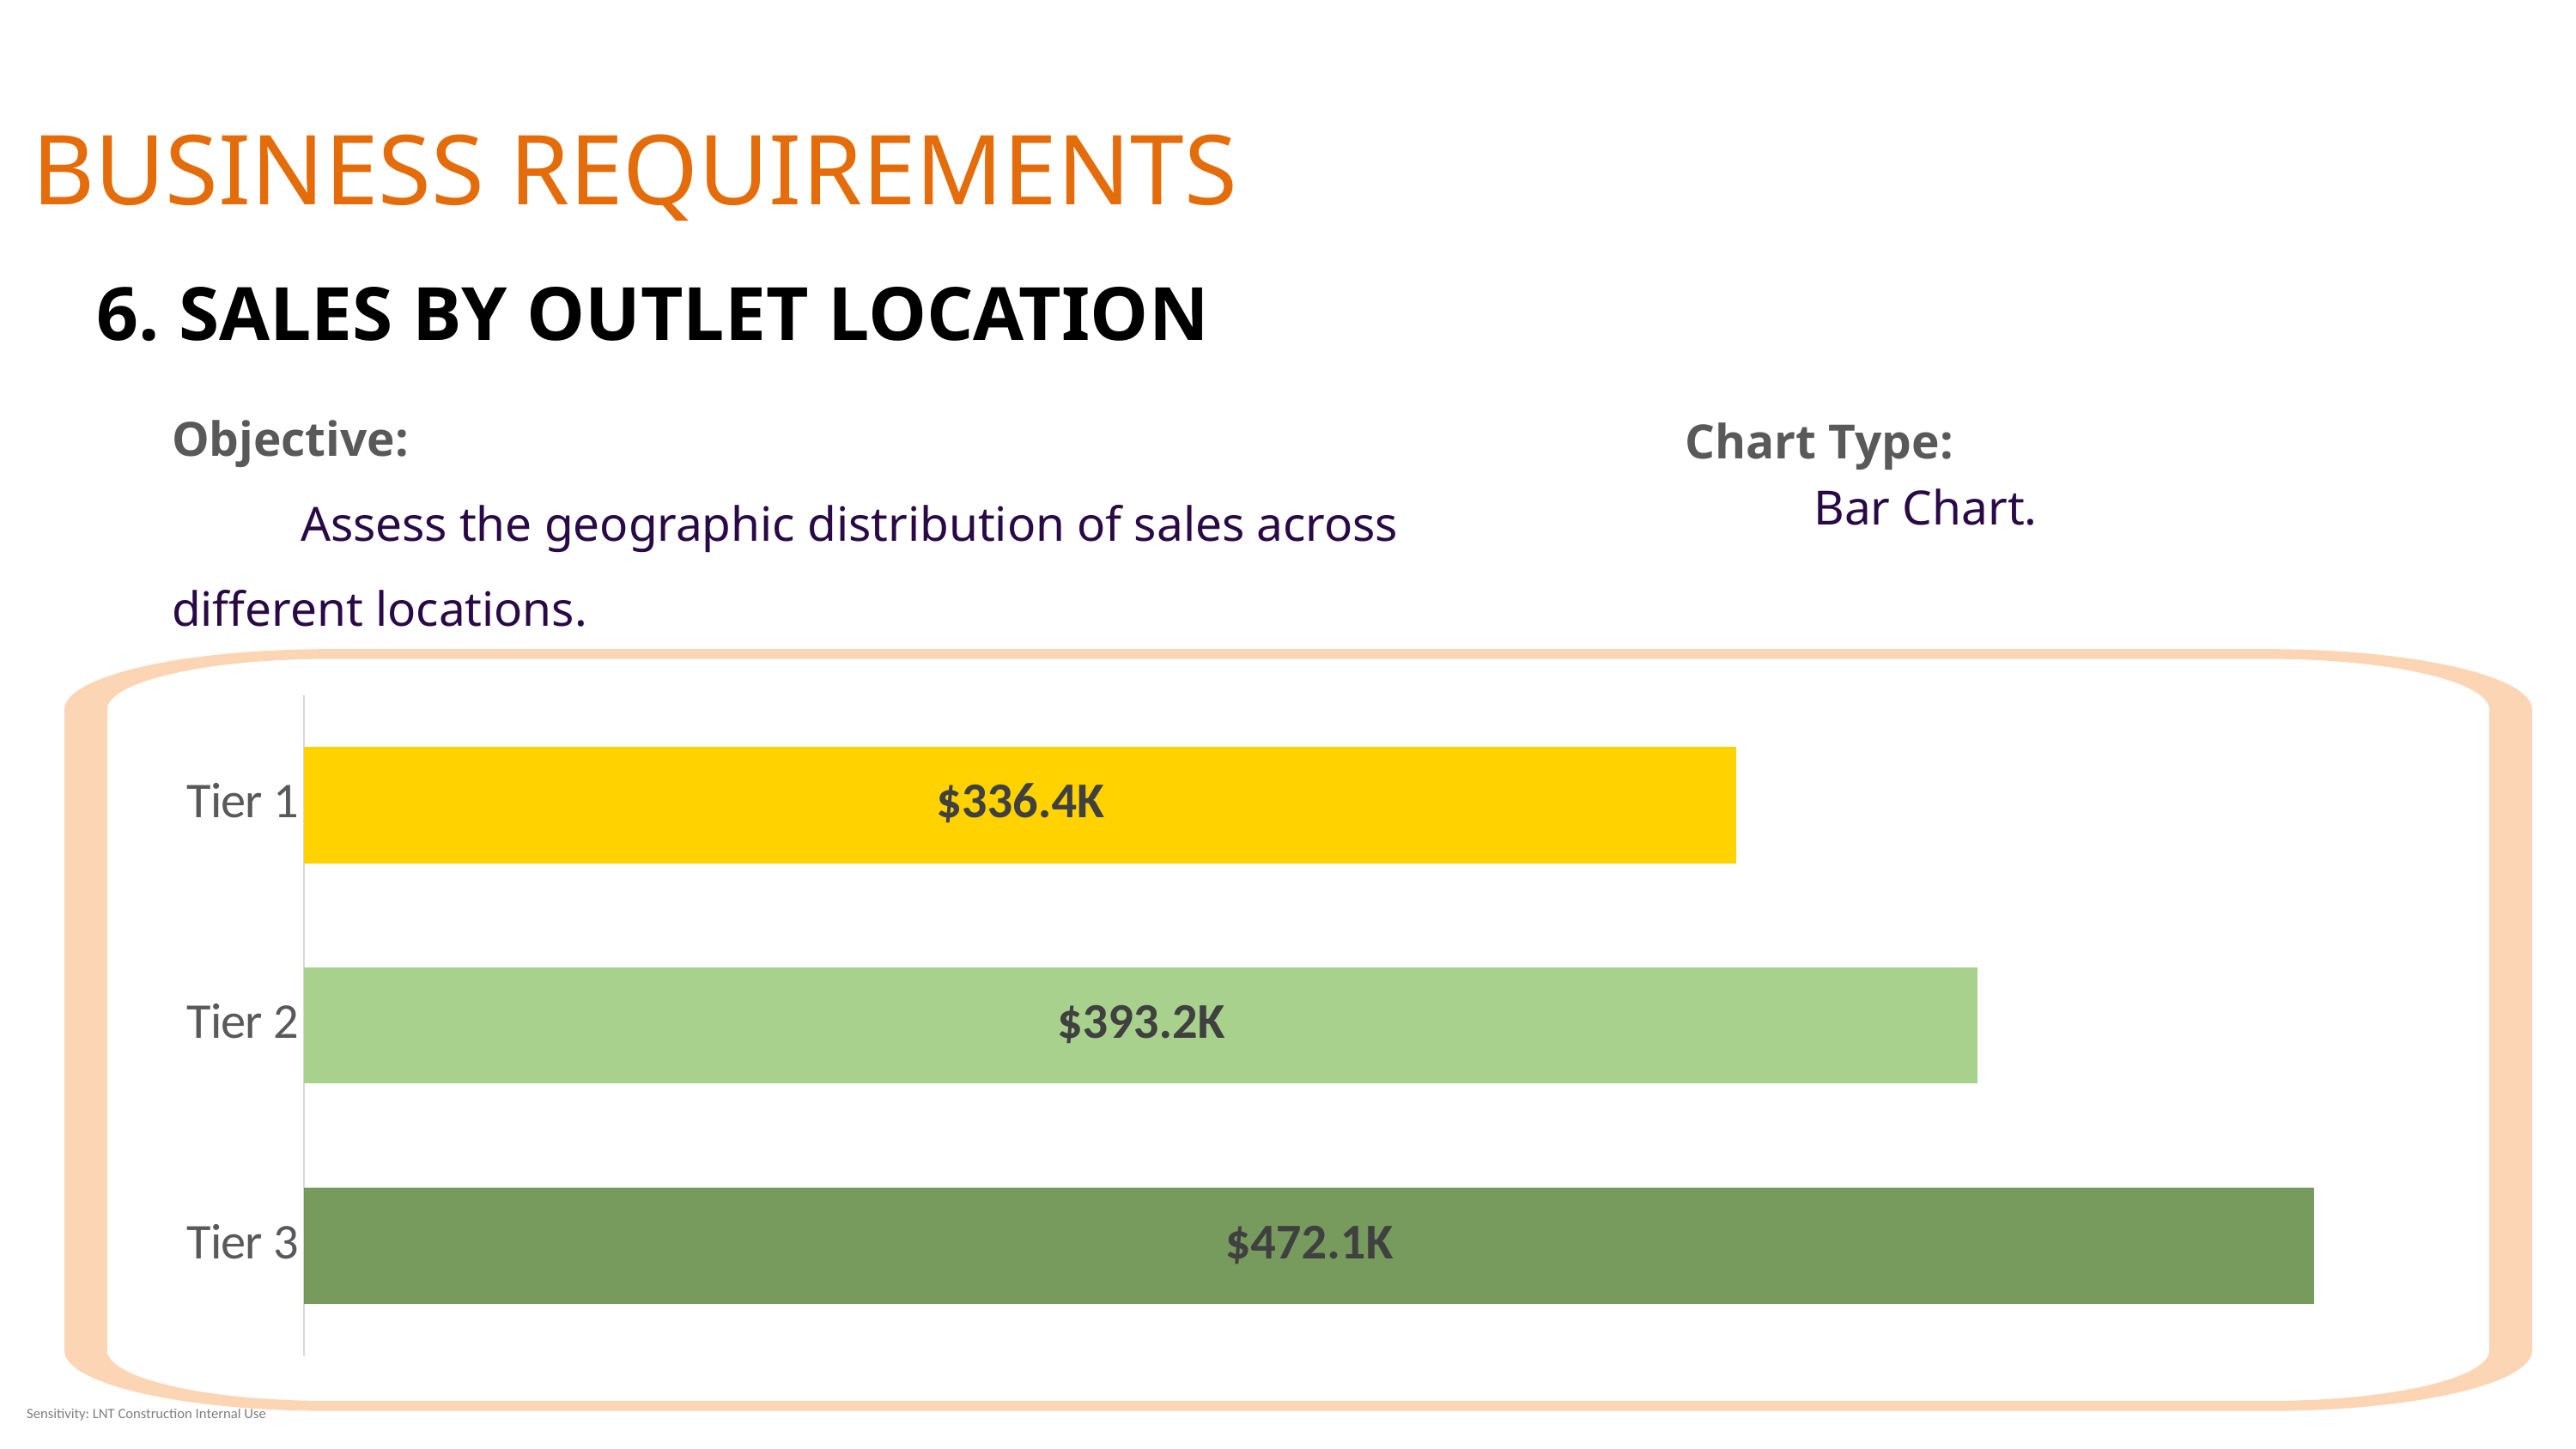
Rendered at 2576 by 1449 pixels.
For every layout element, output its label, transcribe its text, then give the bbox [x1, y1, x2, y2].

text_box Chart Type: Bar Chart. [1685, 402, 2147, 535]
text_box BUSINESS REQUIREMENTS [32, 78, 1637, 225]
text_box [64, 649, 2532, 1411]
text_box 6. SALES BY OUTLET LOCATION [96, 252, 1509, 355]
chart [139, 681, 2480, 1370]
text_box Objective: Assess the geographic distribution of sales across different locations. [171, 380, 1524, 636]
